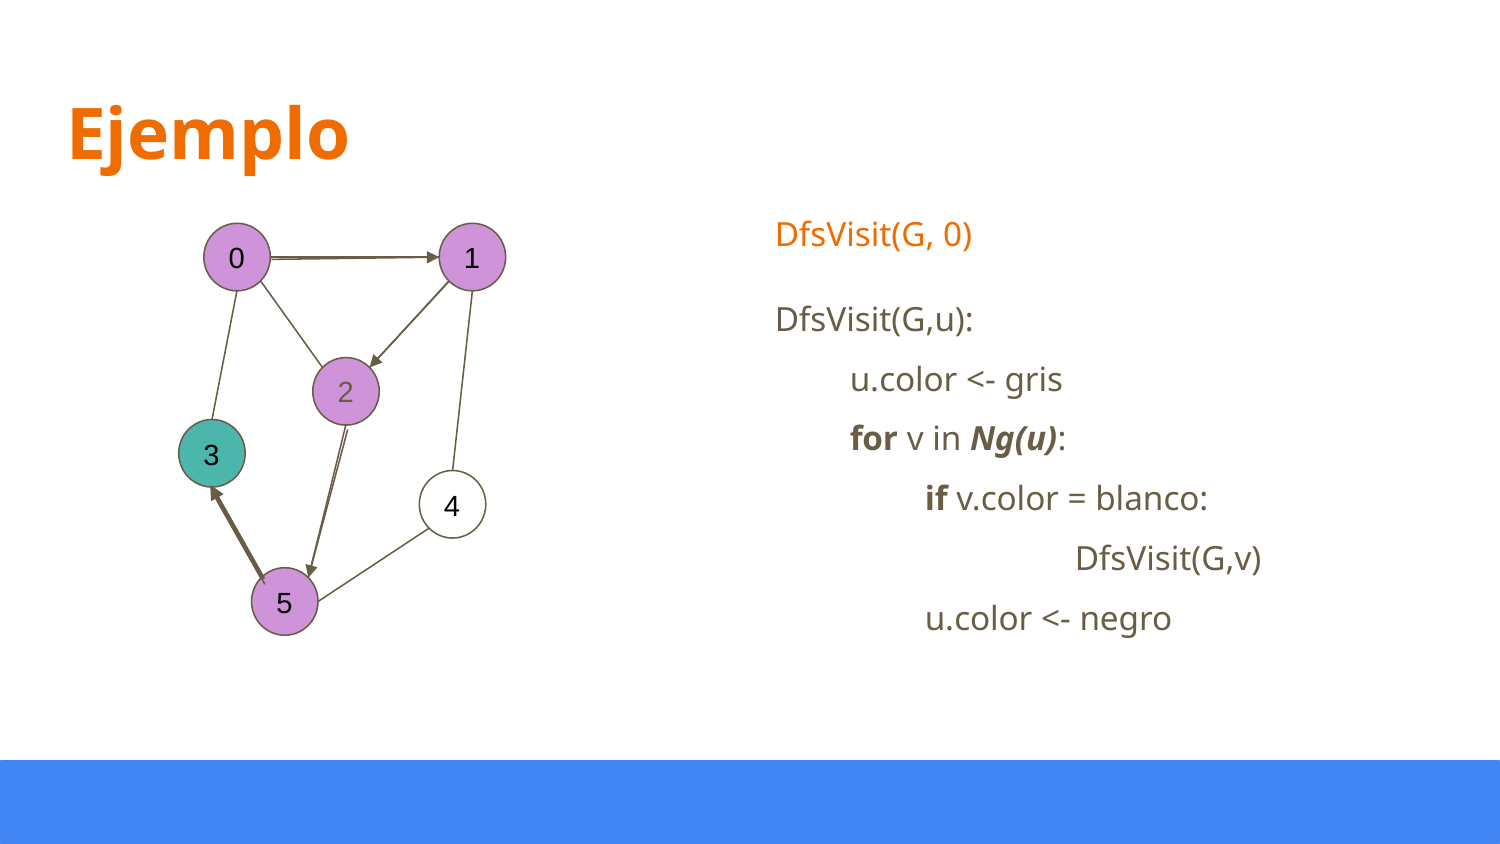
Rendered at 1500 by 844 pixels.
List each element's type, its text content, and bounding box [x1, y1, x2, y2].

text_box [260, 280, 323, 368]
list DfsVisit(G, 0) DfsVisit(G,u): u.color <- gris for v in Ng(u): if v.color = blanco: DfsVisit(G,v) u.color <- negro [759, 207, 1449, 750]
text_box 3 [178, 420, 246, 487]
text_box 5 [251, 567, 318, 636]
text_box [317, 527, 430, 602]
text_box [209, 485, 264, 580]
text_box 1 [439, 223, 506, 291]
title Ejemplo [51, 72, 1449, 189]
text_box 4 [419, 471, 486, 539]
text_box 0 [203, 223, 271, 291]
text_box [211, 290, 238, 420]
text_box 2 [312, 357, 380, 425]
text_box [308, 429, 348, 578]
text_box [369, 280, 450, 368]
picture [0, 760, 1500, 844]
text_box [271, 256, 440, 260]
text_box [452, 290, 473, 471]
